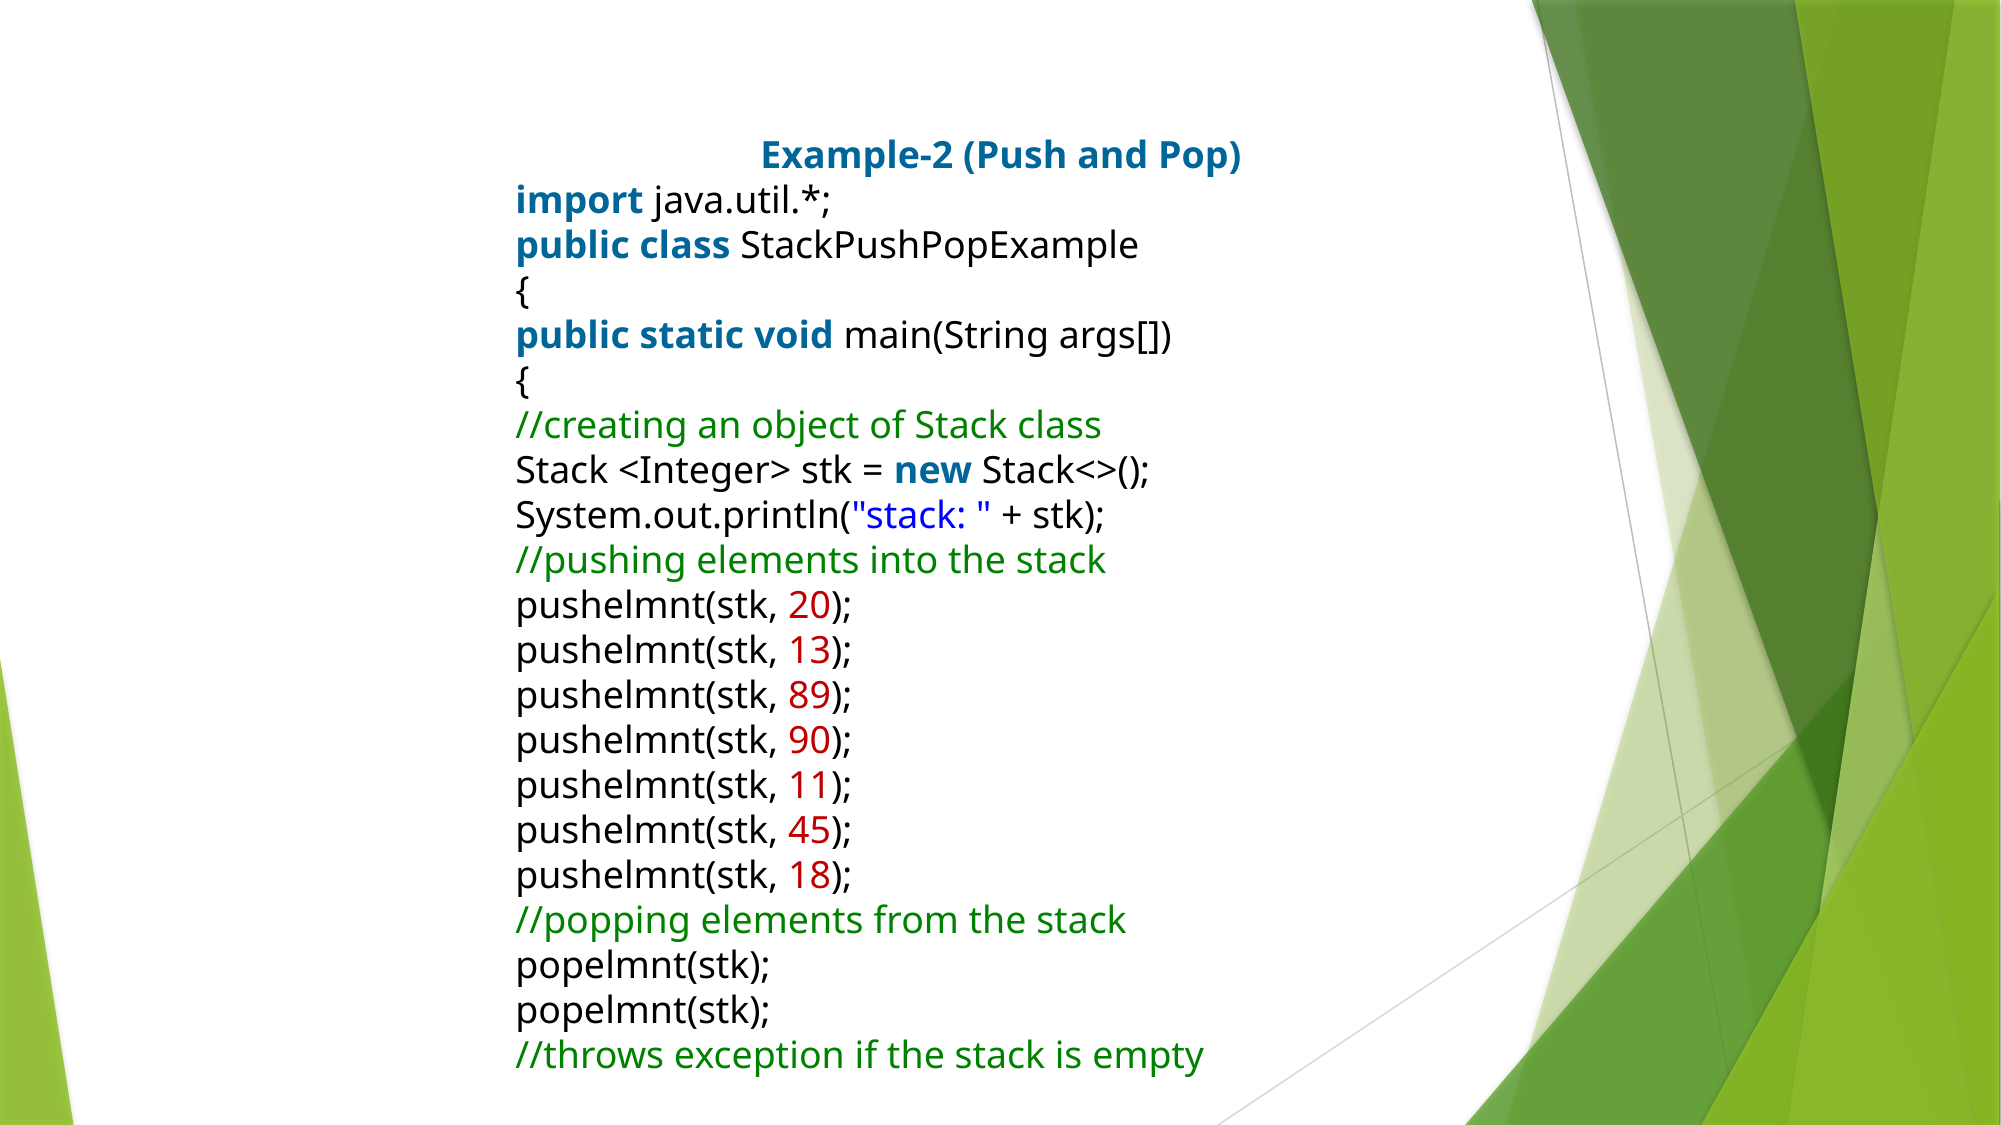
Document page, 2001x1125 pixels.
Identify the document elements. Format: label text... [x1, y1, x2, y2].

text_box Example-2 (Push and Pop) import java.util.*; public class StackPushPopExample { public static void main(String args[]) { //creating an object of Stack class Stack <Integer> stk = new Stack<>(); System.out.println("stack: " + stk); //pushing elements into the stack pushelmnt(stk, 20); pushelmnt(stk, 13); pushelmnt(stk, 89); pushelmnt(stk, 90); pushelmnt(stk, 11); pushelmnt(stk, 45); pushelmnt(stk, 18); //popping elements from the stack popelmnt(stk); popelmnt(stk); //throws exception if the stack is empty [500, 123, 1502, 1125]
